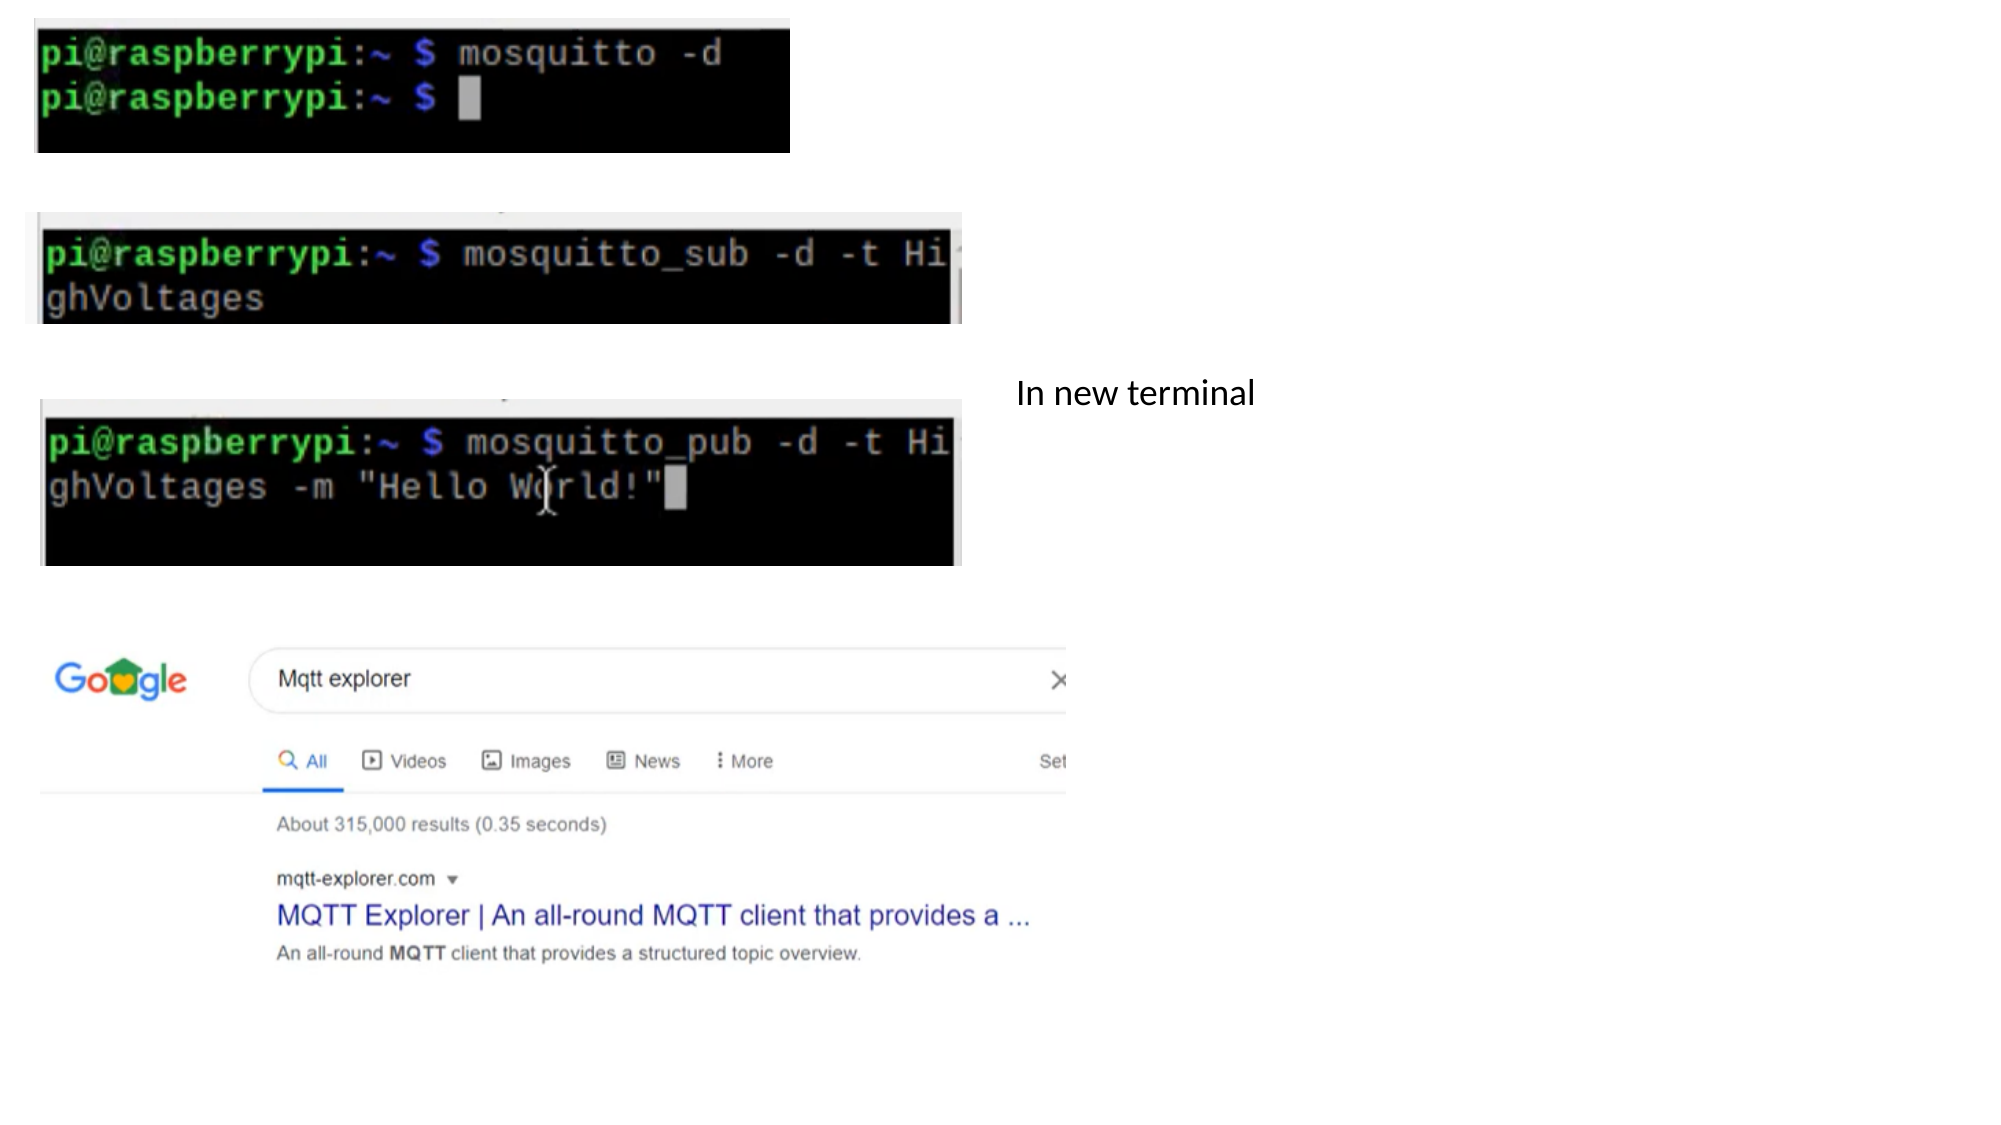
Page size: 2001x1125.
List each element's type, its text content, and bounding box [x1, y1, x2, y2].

picture [40, 399, 962, 566]
picture [25, 212, 962, 324]
picture [34, 18, 790, 153]
picture [40, 642, 1066, 999]
text_box In new terminal [1001, 360, 1272, 421]
